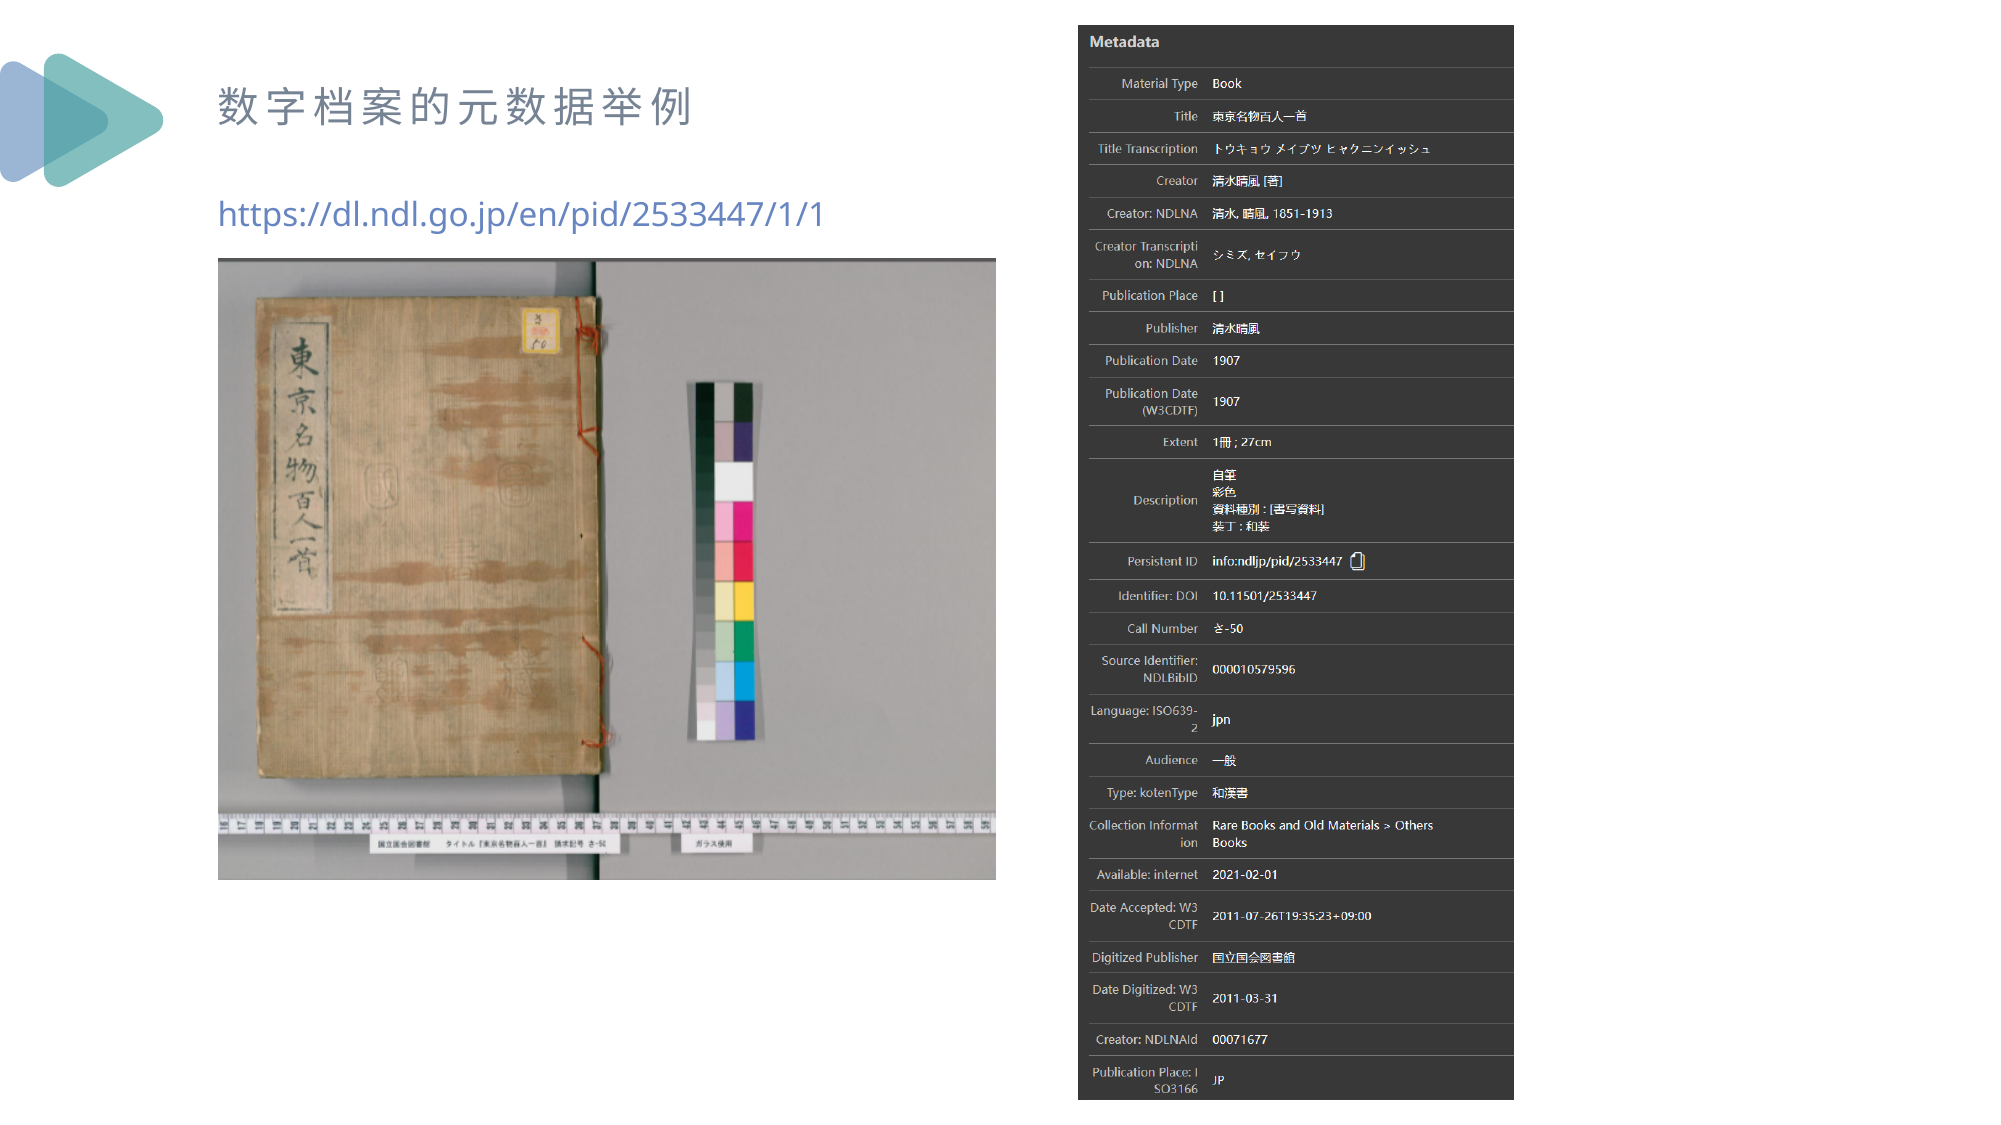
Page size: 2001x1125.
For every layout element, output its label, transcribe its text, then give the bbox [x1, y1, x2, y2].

picture [218, 257, 996, 880]
text_box 数字档案的元数据举例 [203, 73, 707, 139]
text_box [0, 49, 166, 191]
picture [1078, 25, 1514, 1100]
text_box https://dl.ndl.go.jp/en/pid/2533447/1/1 [202, 185, 1078, 240]
